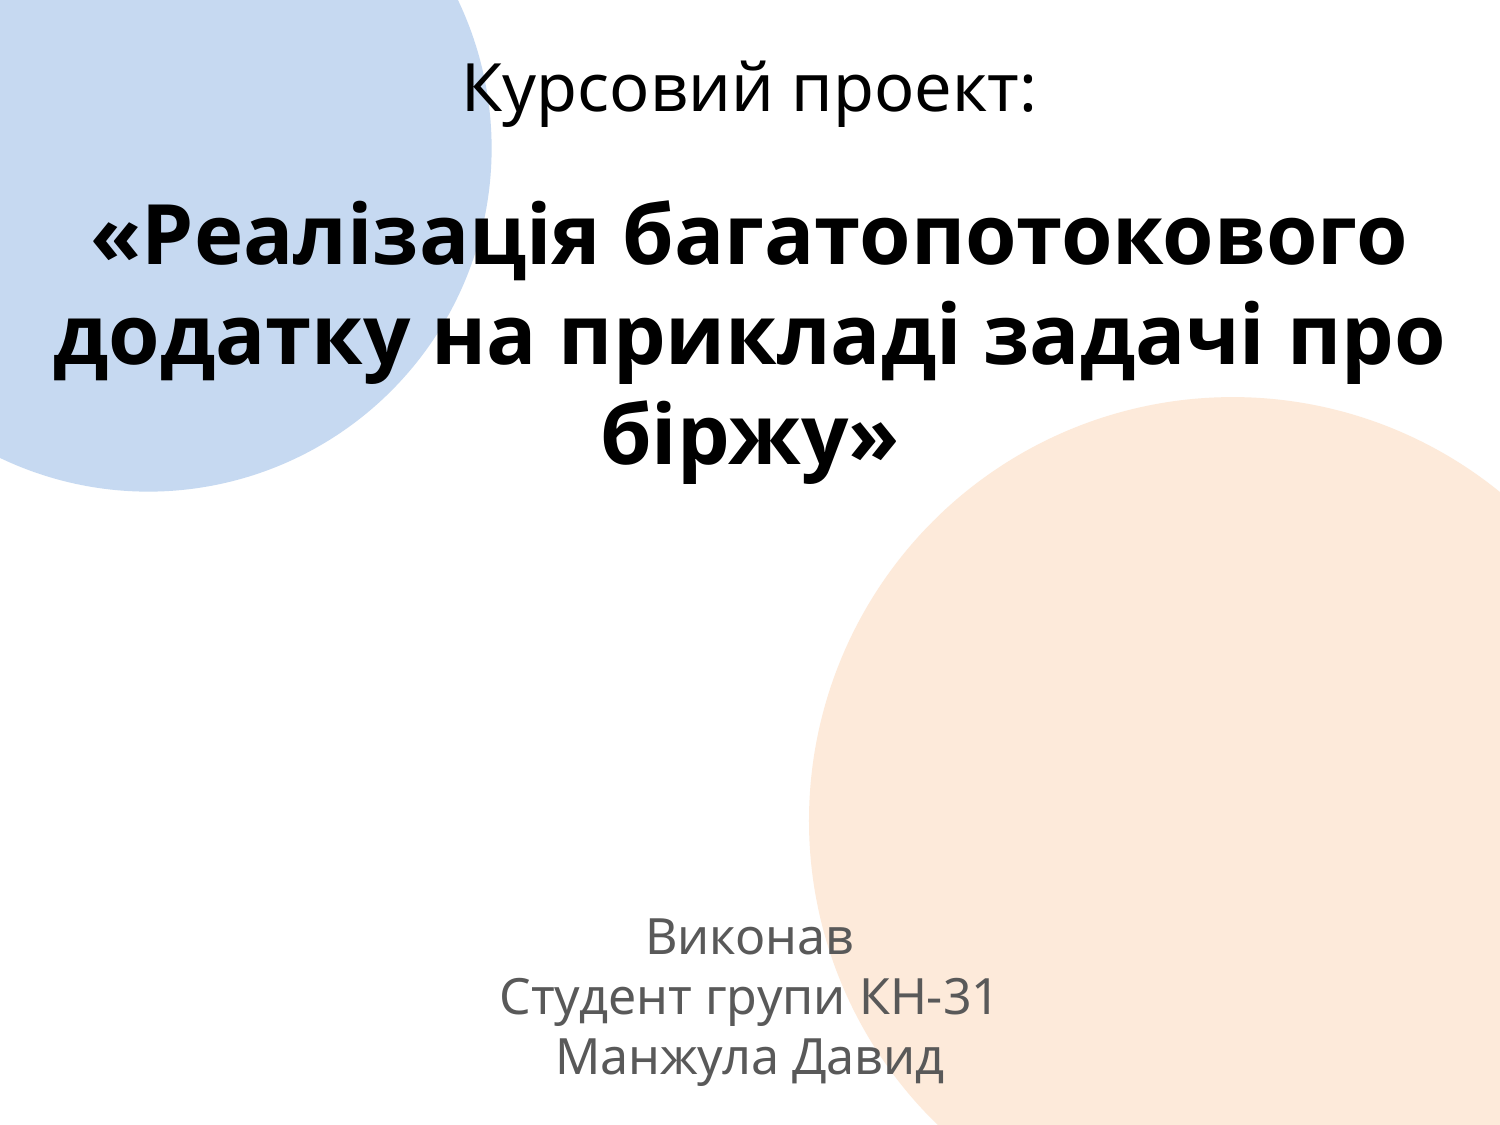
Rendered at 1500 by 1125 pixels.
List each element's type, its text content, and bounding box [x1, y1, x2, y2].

text_box [0, 0, 494, 471]
text_box Виконав Cтудент групи КН-31 Манжула Давид [366, 897, 1134, 1092]
text_box [91, 489, 206, 494]
text_box Курсовий проект: [24, 37, 1476, 133]
text_box «Реалізація багатопотокового додатку на прикладі задачі про біржу» [24, 173, 1476, 489]
text_box [806, 471, 1500, 1125]
